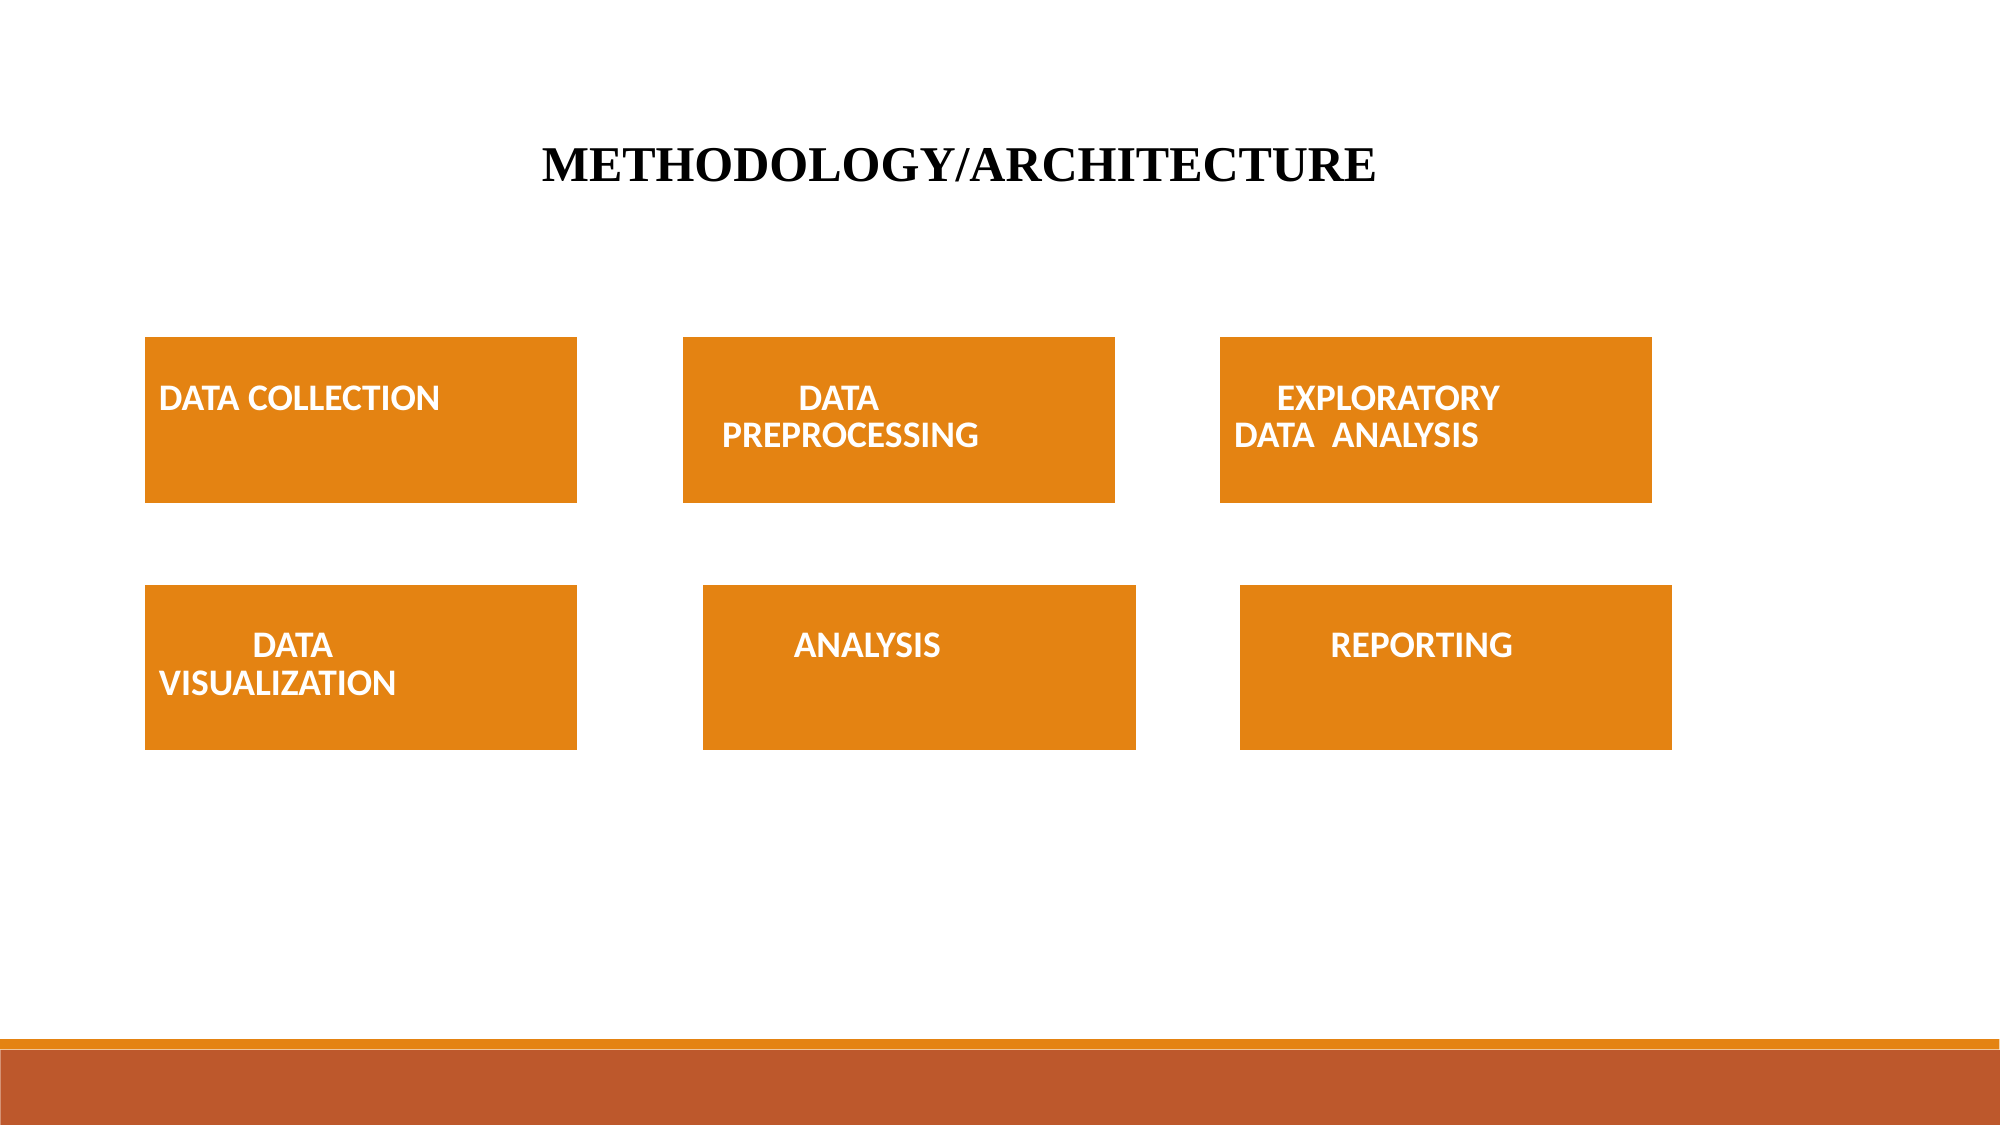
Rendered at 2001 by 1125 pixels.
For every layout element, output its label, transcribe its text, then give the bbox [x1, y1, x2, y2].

table_header ANALYSIS [703, 585, 1136, 750]
table_header EXPLORATORY DATA ANALYSIS [1220, 337, 1652, 503]
table_header REPORTING [1240, 585, 1672, 750]
text_box METHODOLOGY/ARCHITECTURE [527, 123, 1397, 199]
table_header DATA PREPROCESSING [683, 337, 1115, 503]
table_header DATA VISUALIZATION [145, 585, 577, 750]
table_header DATA COLLECTION [145, 337, 577, 503]
